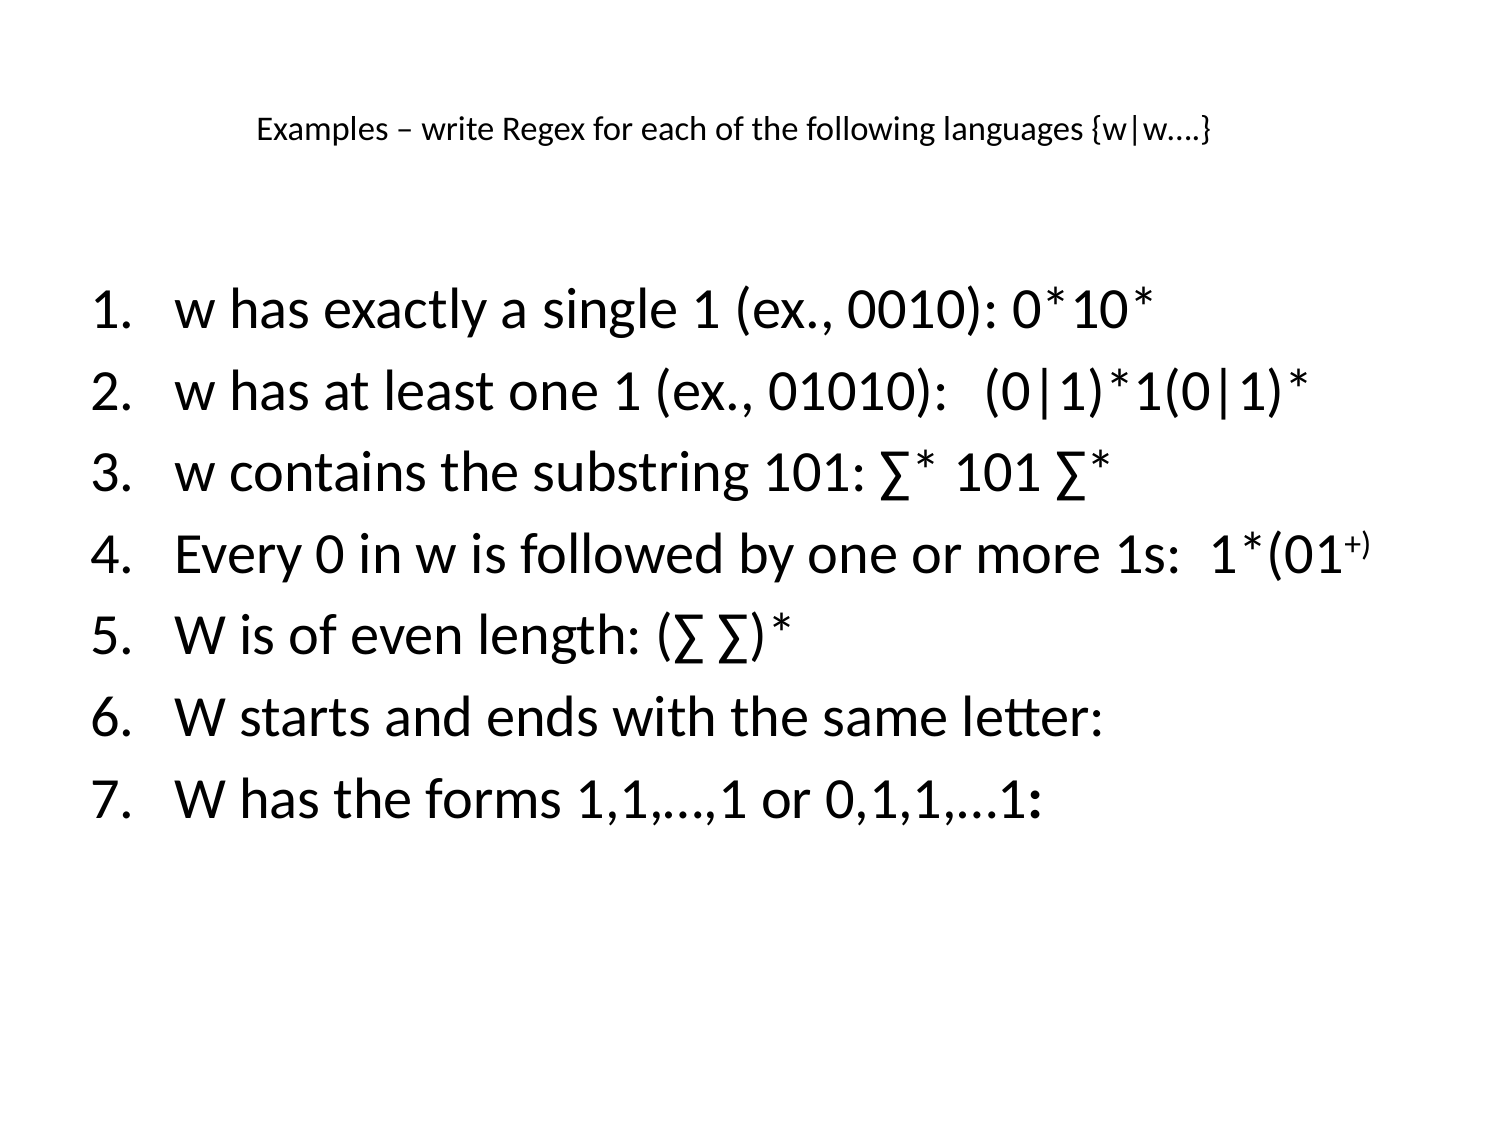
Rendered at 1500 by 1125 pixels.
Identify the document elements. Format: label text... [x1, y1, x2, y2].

title Examples – write Regex for each of the following languages {w|w….} [75, 90, 1412, 209]
list w has exactly a single 1 (ex., 0010): 0*10* w has at least one 1 (ex., 01010): (0|1)*1(0|1)* w contains the substring 101: ∑* 101 ∑* Every 0 in w is followed by one or more 1s: 1*(01+) W is of even length: (∑ ∑)* W starts and ends with the same letter: W has the forms 1,1,…,1 or 0,1,1,…1: [75, 262, 1425, 1005]
